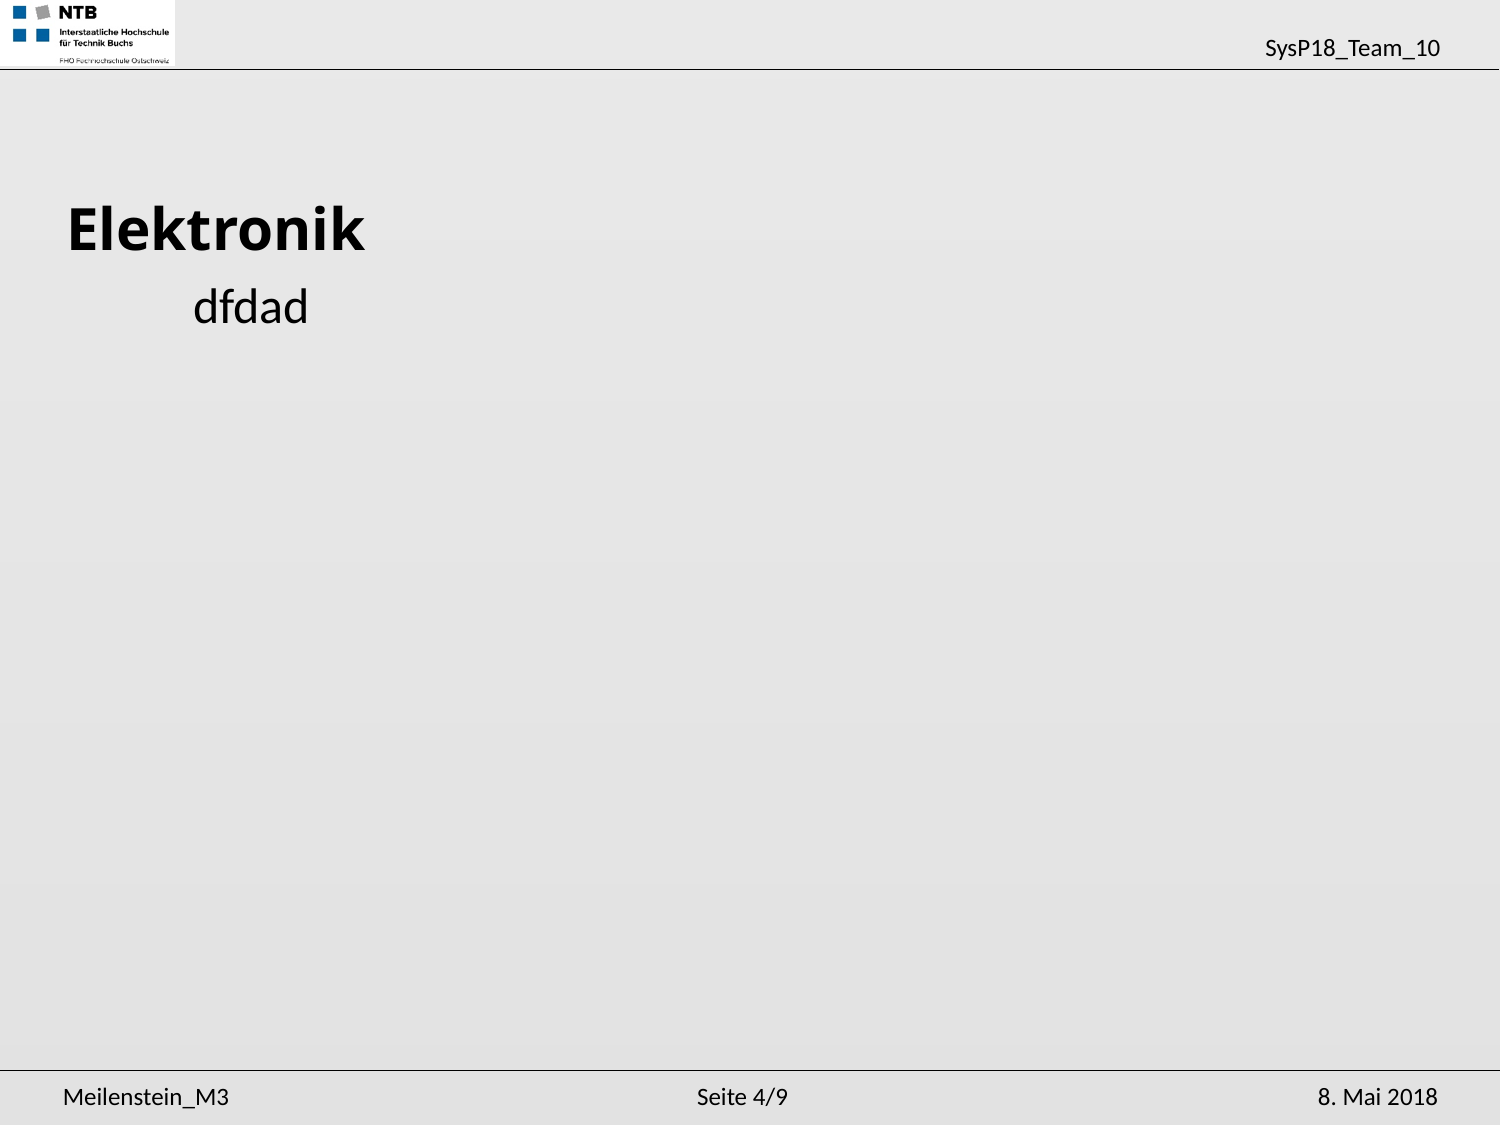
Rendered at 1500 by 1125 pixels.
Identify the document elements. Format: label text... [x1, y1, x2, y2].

text_box Elektronik [51, 184, 774, 270]
text_box SysP18_Team_10 [1250, 23, 1456, 69]
text_box Meilenstein_M3 [48, 1073, 245, 1118]
text_box Seite 4/9 [595, 1073, 891, 1118]
text_box 8. Mai 2018 [1302, 1073, 1454, 1118]
text_box dfdad [103, 266, 837, 341]
picture [0, 0, 175, 67]
